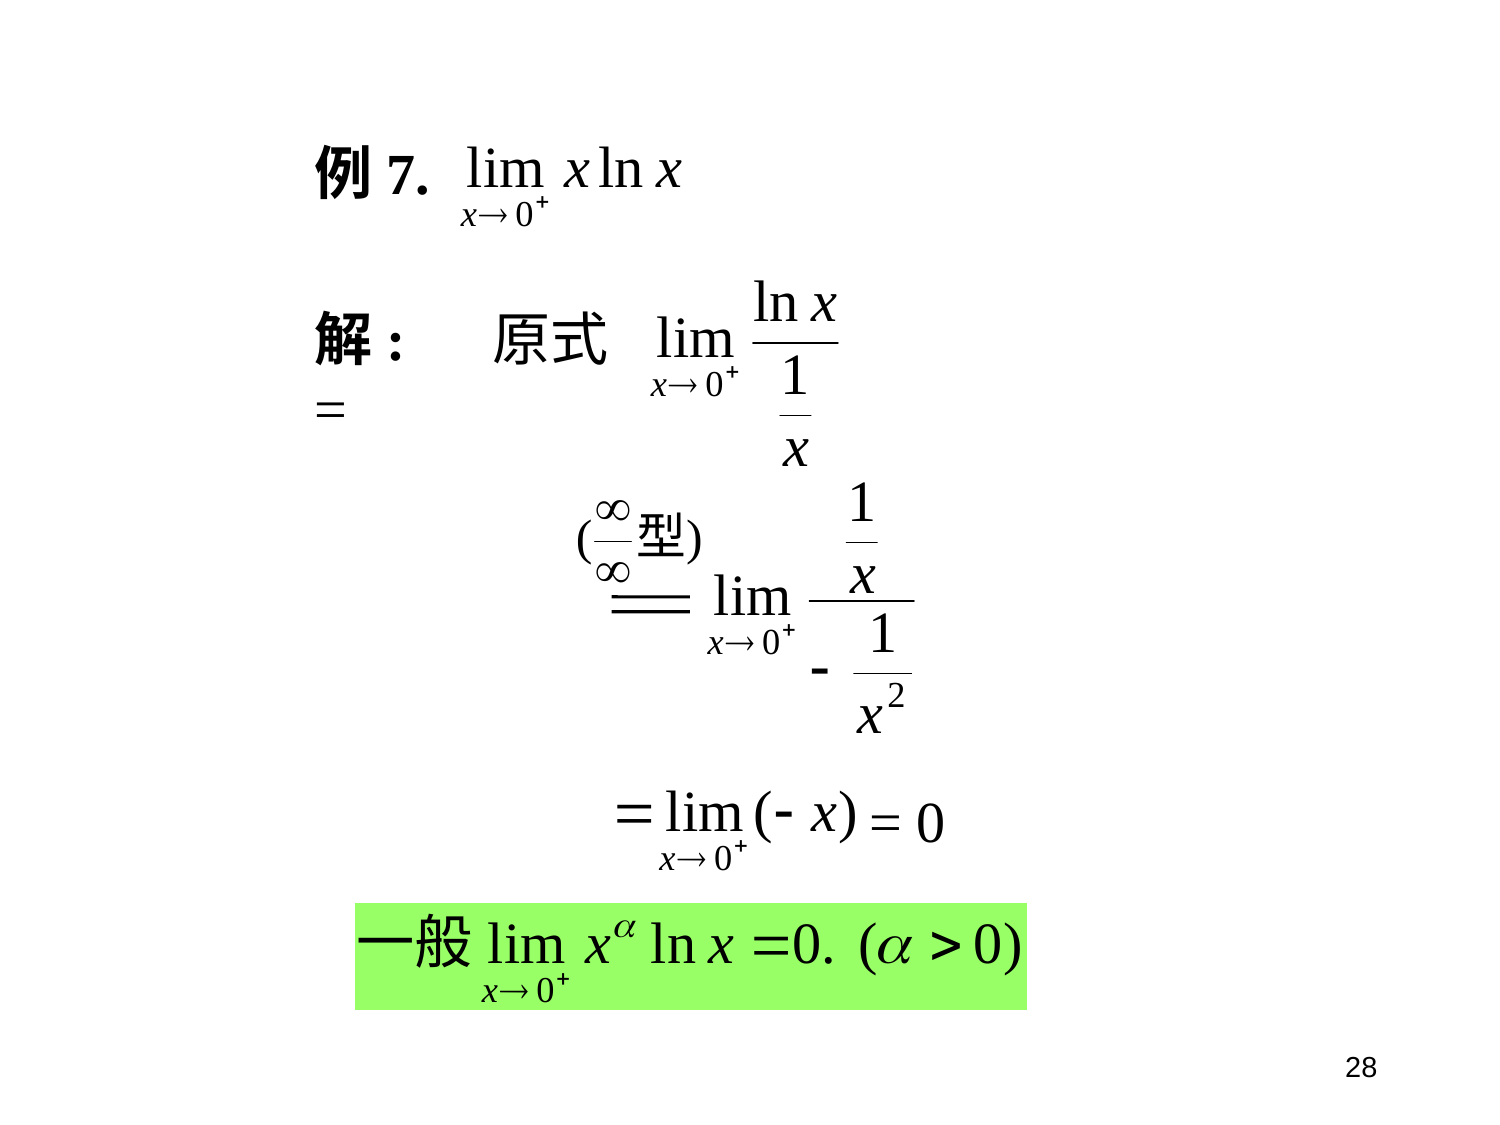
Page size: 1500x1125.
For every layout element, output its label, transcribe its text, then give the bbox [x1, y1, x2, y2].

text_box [573, 469, 920, 740]
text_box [354, 903, 1027, 1011]
slide_number 28 [1074, 1024, 1425, 1103]
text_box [644, 269, 845, 469]
text_box = 0 [854, 776, 1086, 862]
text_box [607, 780, 861, 878]
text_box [454, 136, 687, 234]
text_box 例7. [299, 128, 502, 214]
text_box 解: 原式 = [299, 294, 644, 449]
